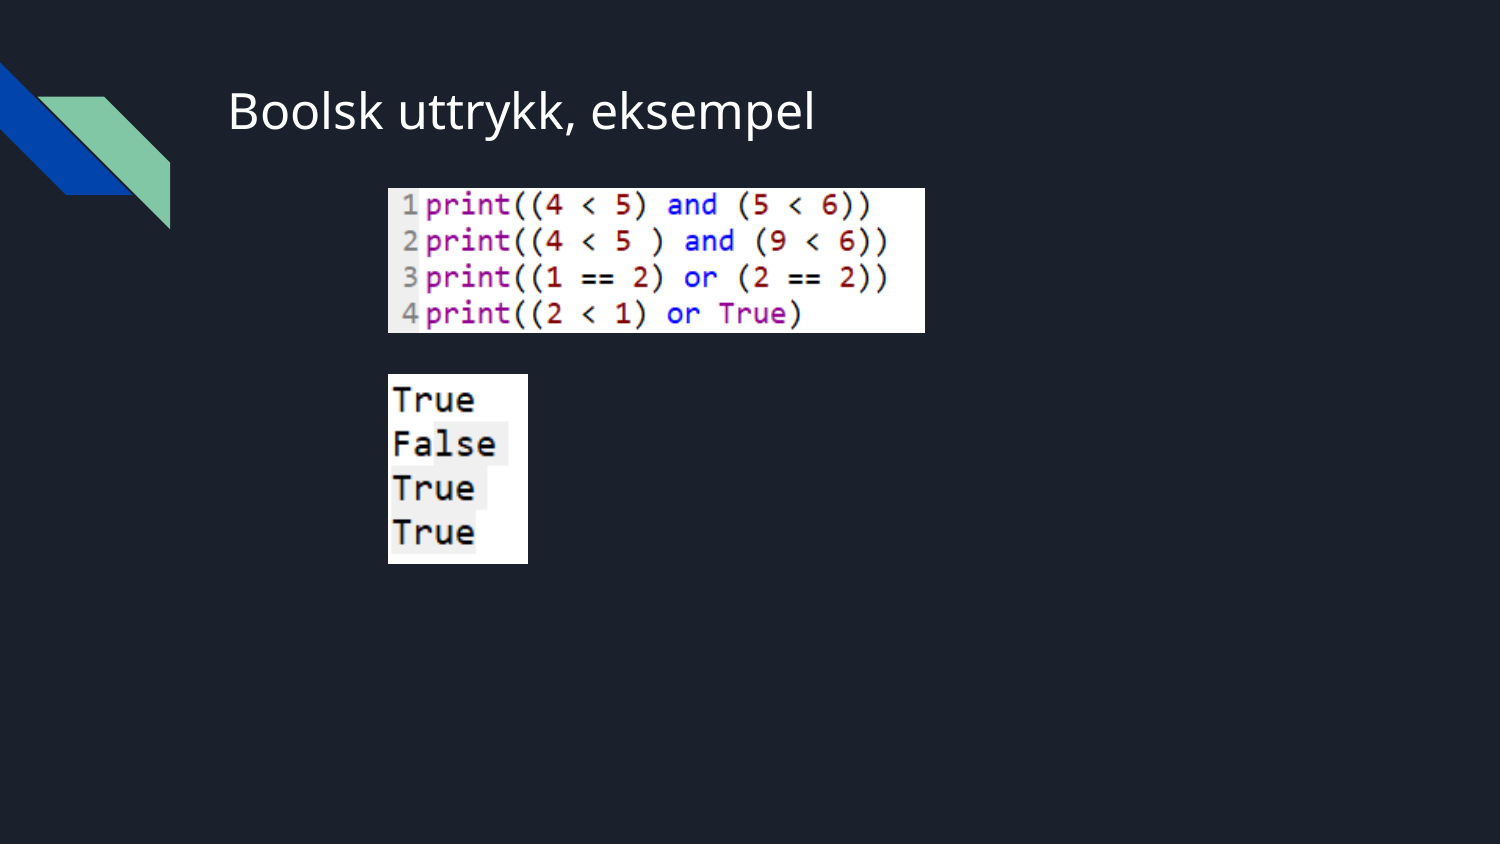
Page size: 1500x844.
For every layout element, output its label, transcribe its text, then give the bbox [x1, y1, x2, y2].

picture [388, 188, 925, 333]
title Boolsk uttrykk, eksempel [212, 64, 1368, 215]
picture [388, 374, 529, 564]
